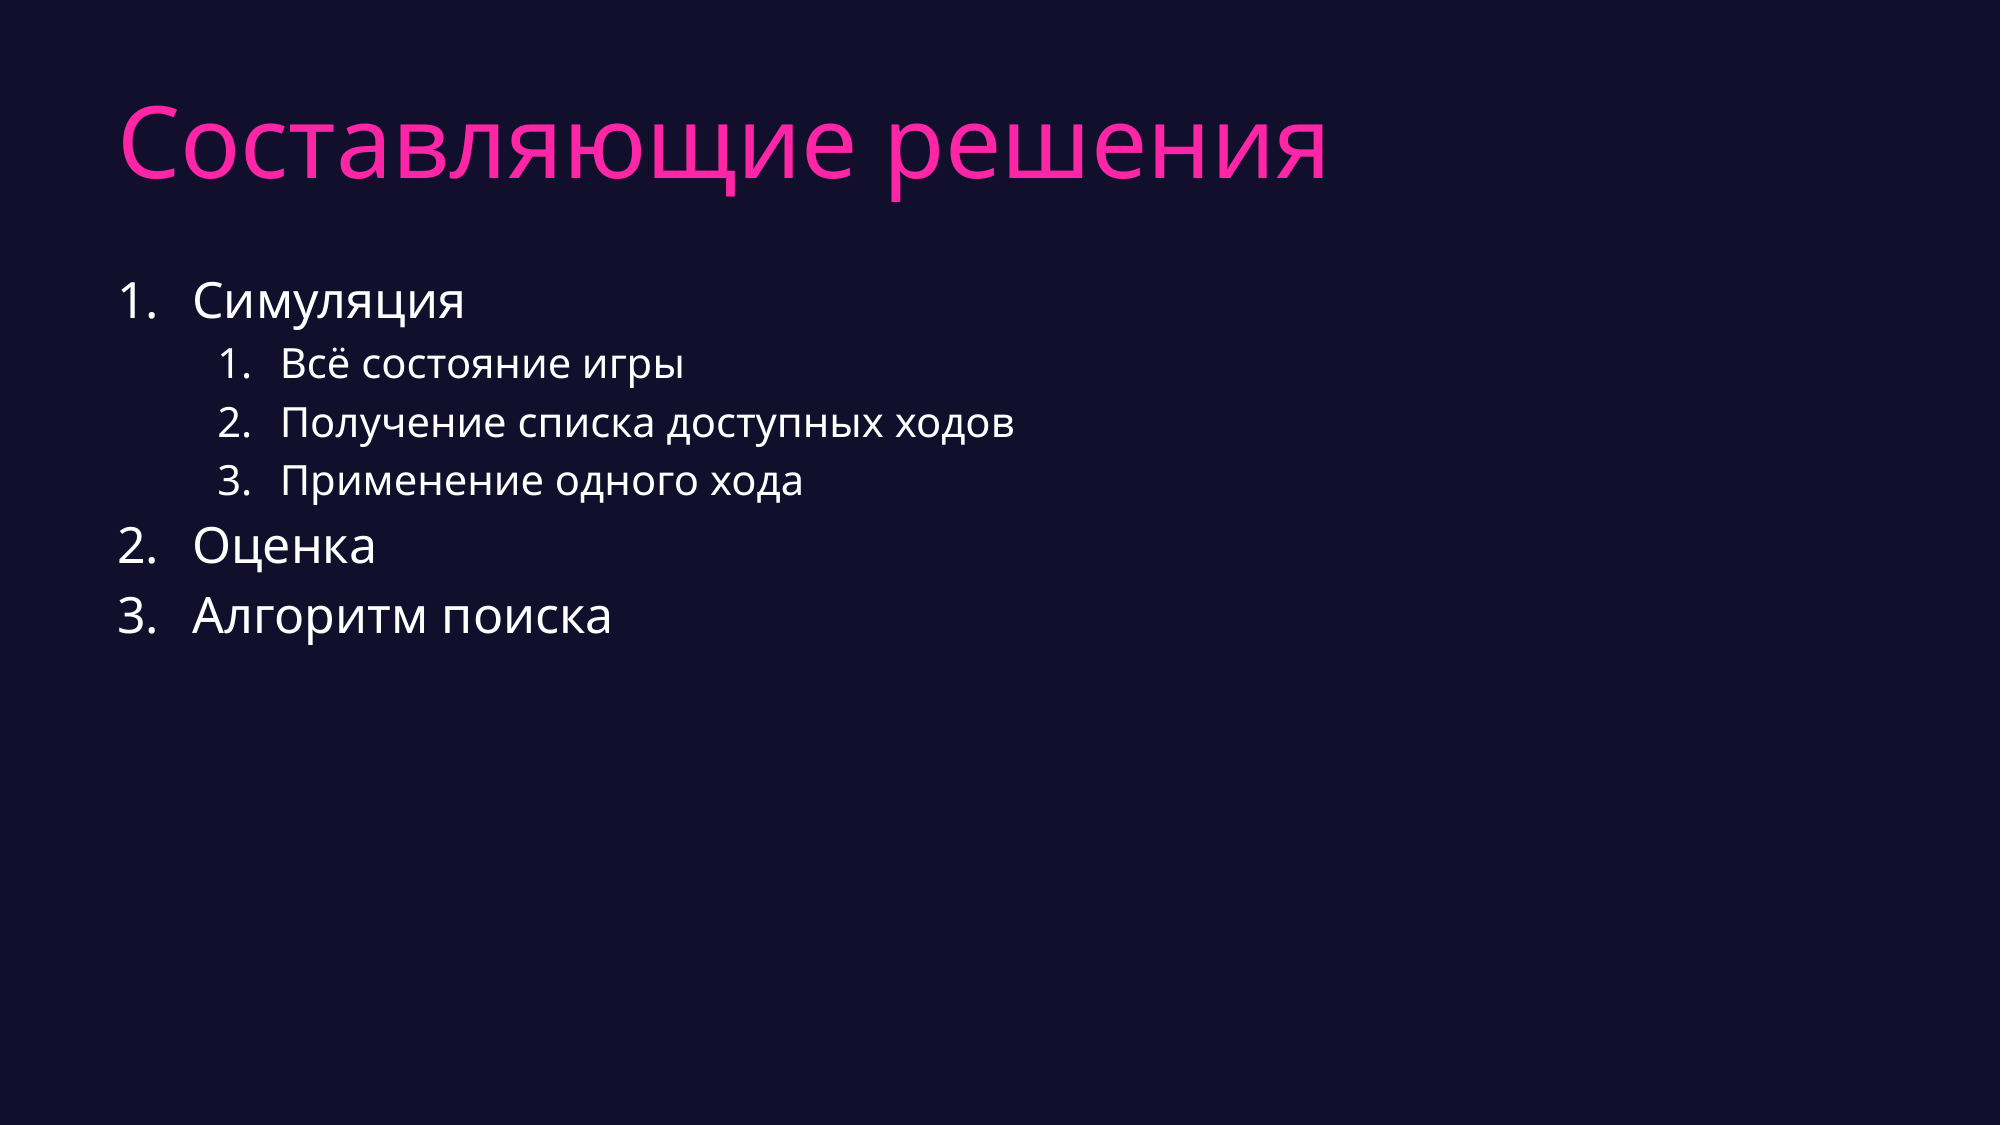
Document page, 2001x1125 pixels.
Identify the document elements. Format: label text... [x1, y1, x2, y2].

list Симуляция Всё состояние игры Получение списка доступных ходов Применение одного хода Оценка Алгоритм поиска [102, 261, 1904, 1006]
title Составляющие решения [102, 45, 1904, 232]
